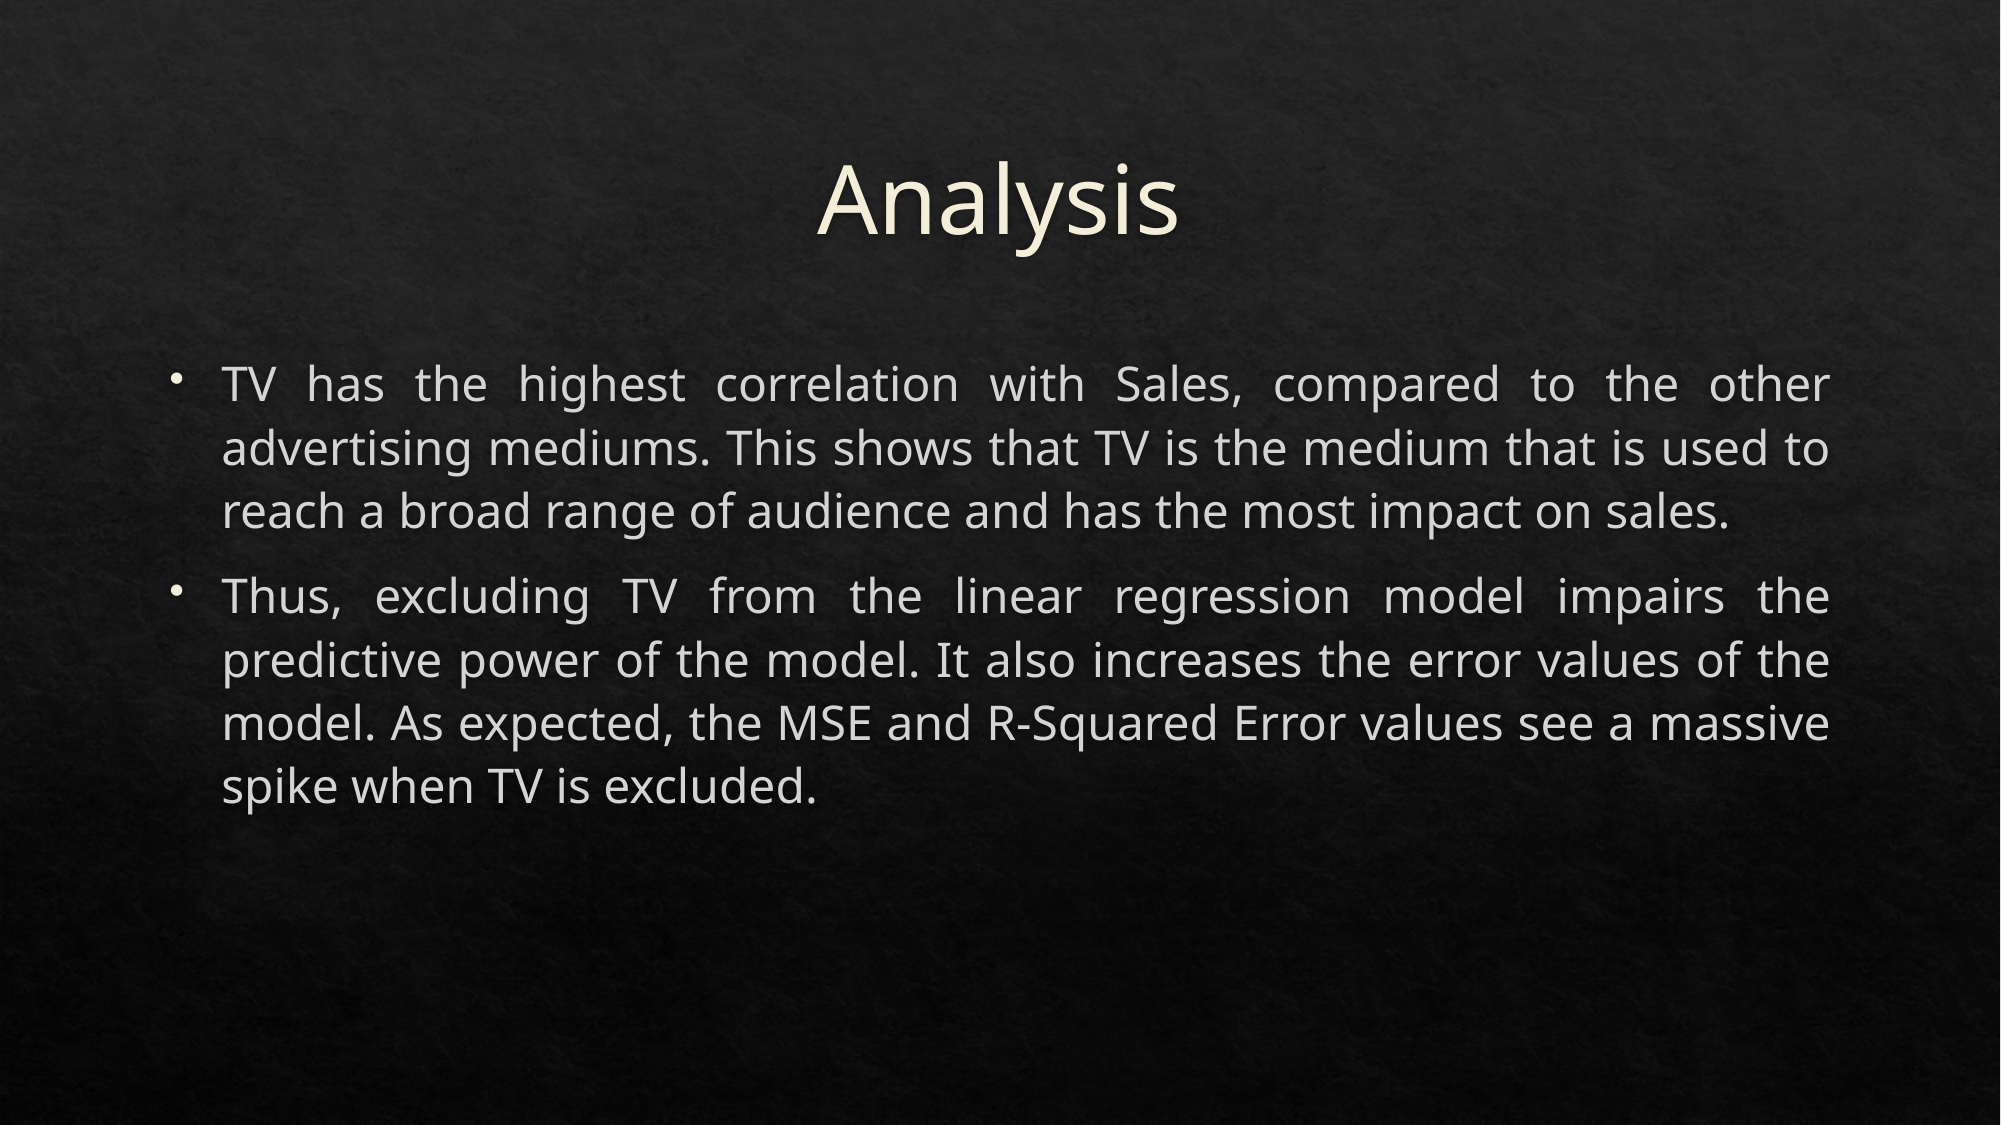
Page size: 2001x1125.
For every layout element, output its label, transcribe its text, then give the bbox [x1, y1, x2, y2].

title Analysis [149, 99, 1849, 307]
list TV has the highest correlation with Sales, compared to the other advertising mediums. This shows that TV is the medium that is used to reach a broad range of audience and has the most impact on sales. Thus, excluding TV from the linear regression model impairs the predictive power of the model. It also increases the error values of the model. As expected, the MSE and R-Squared Error values see a massive spike when TV is excluded. [149, 340, 1849, 950]
